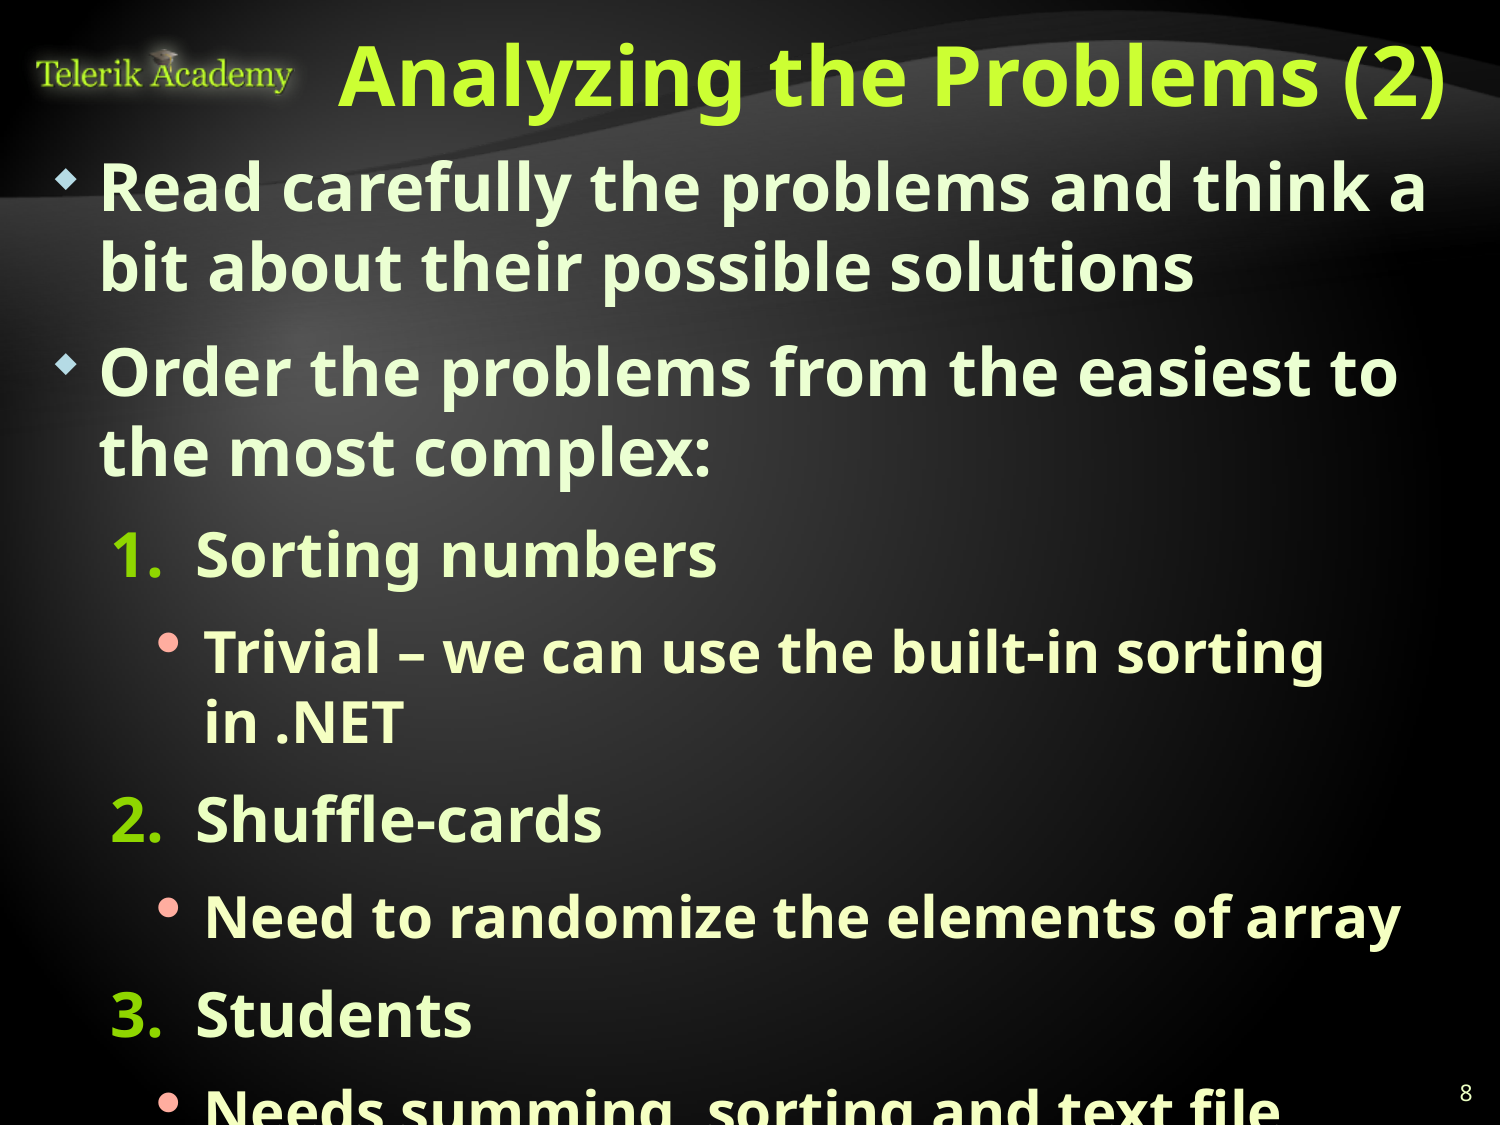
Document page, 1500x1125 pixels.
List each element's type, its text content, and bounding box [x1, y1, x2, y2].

list Read carefully the problems and think a bit about their possible solutions Order the problems from the easiest to the most complex: Sorting numbers Trivial – we can use the built-in sorting in .NET Shuffle-cards Need to randomize the elements of array Students Needs summing, sorting and text file processing [37, 137, 1463, 1075]
slide_number 8 [1412, 1074, 1488, 1113]
title Analyzing the Problems (2) [300, 12, 1463, 137]
picture [0, 0, 1500, 1125]
